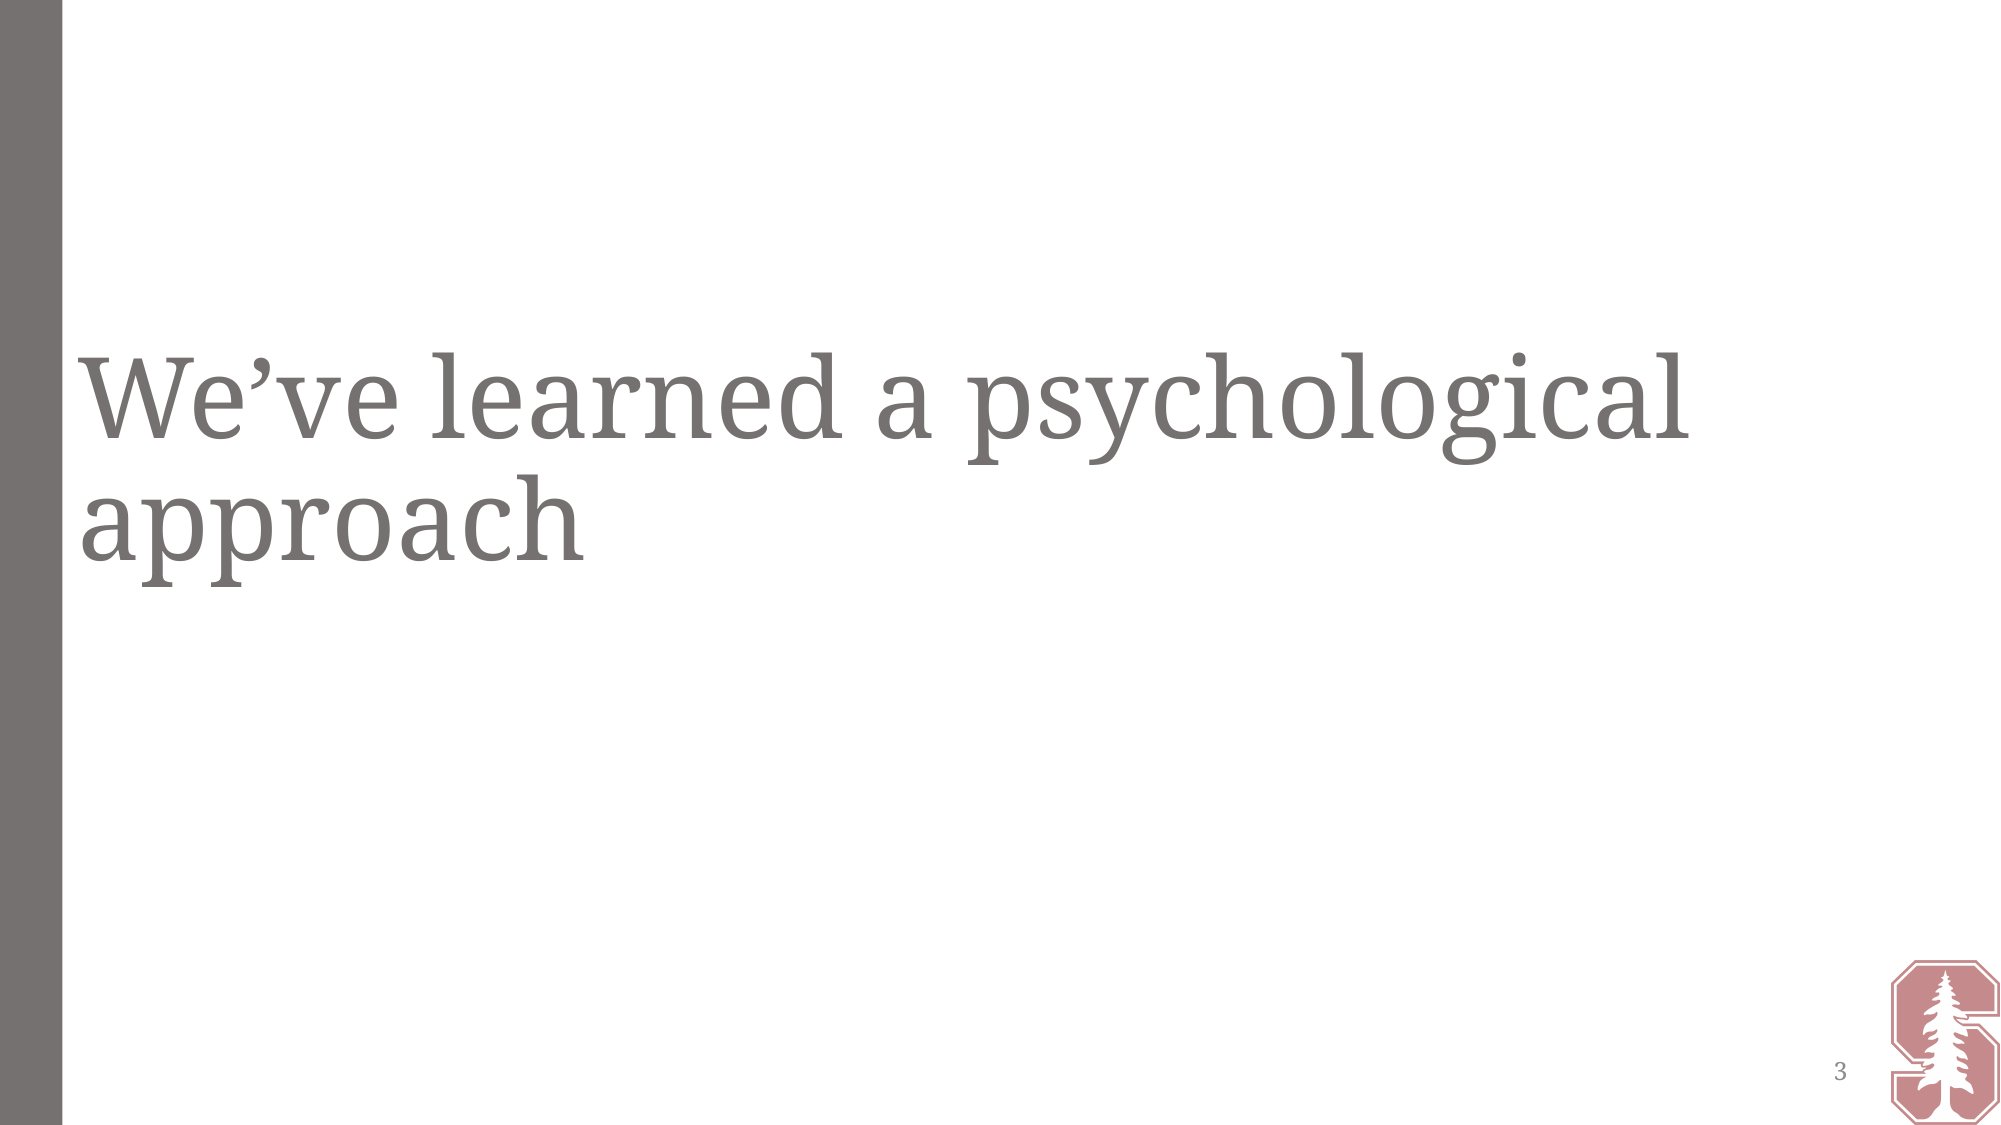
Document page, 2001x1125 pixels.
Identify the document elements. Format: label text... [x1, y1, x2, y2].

slide_number 3 [1412, 1042, 1863, 1103]
title We’ve learned a psychological approach [62, 280, 1964, 593]
